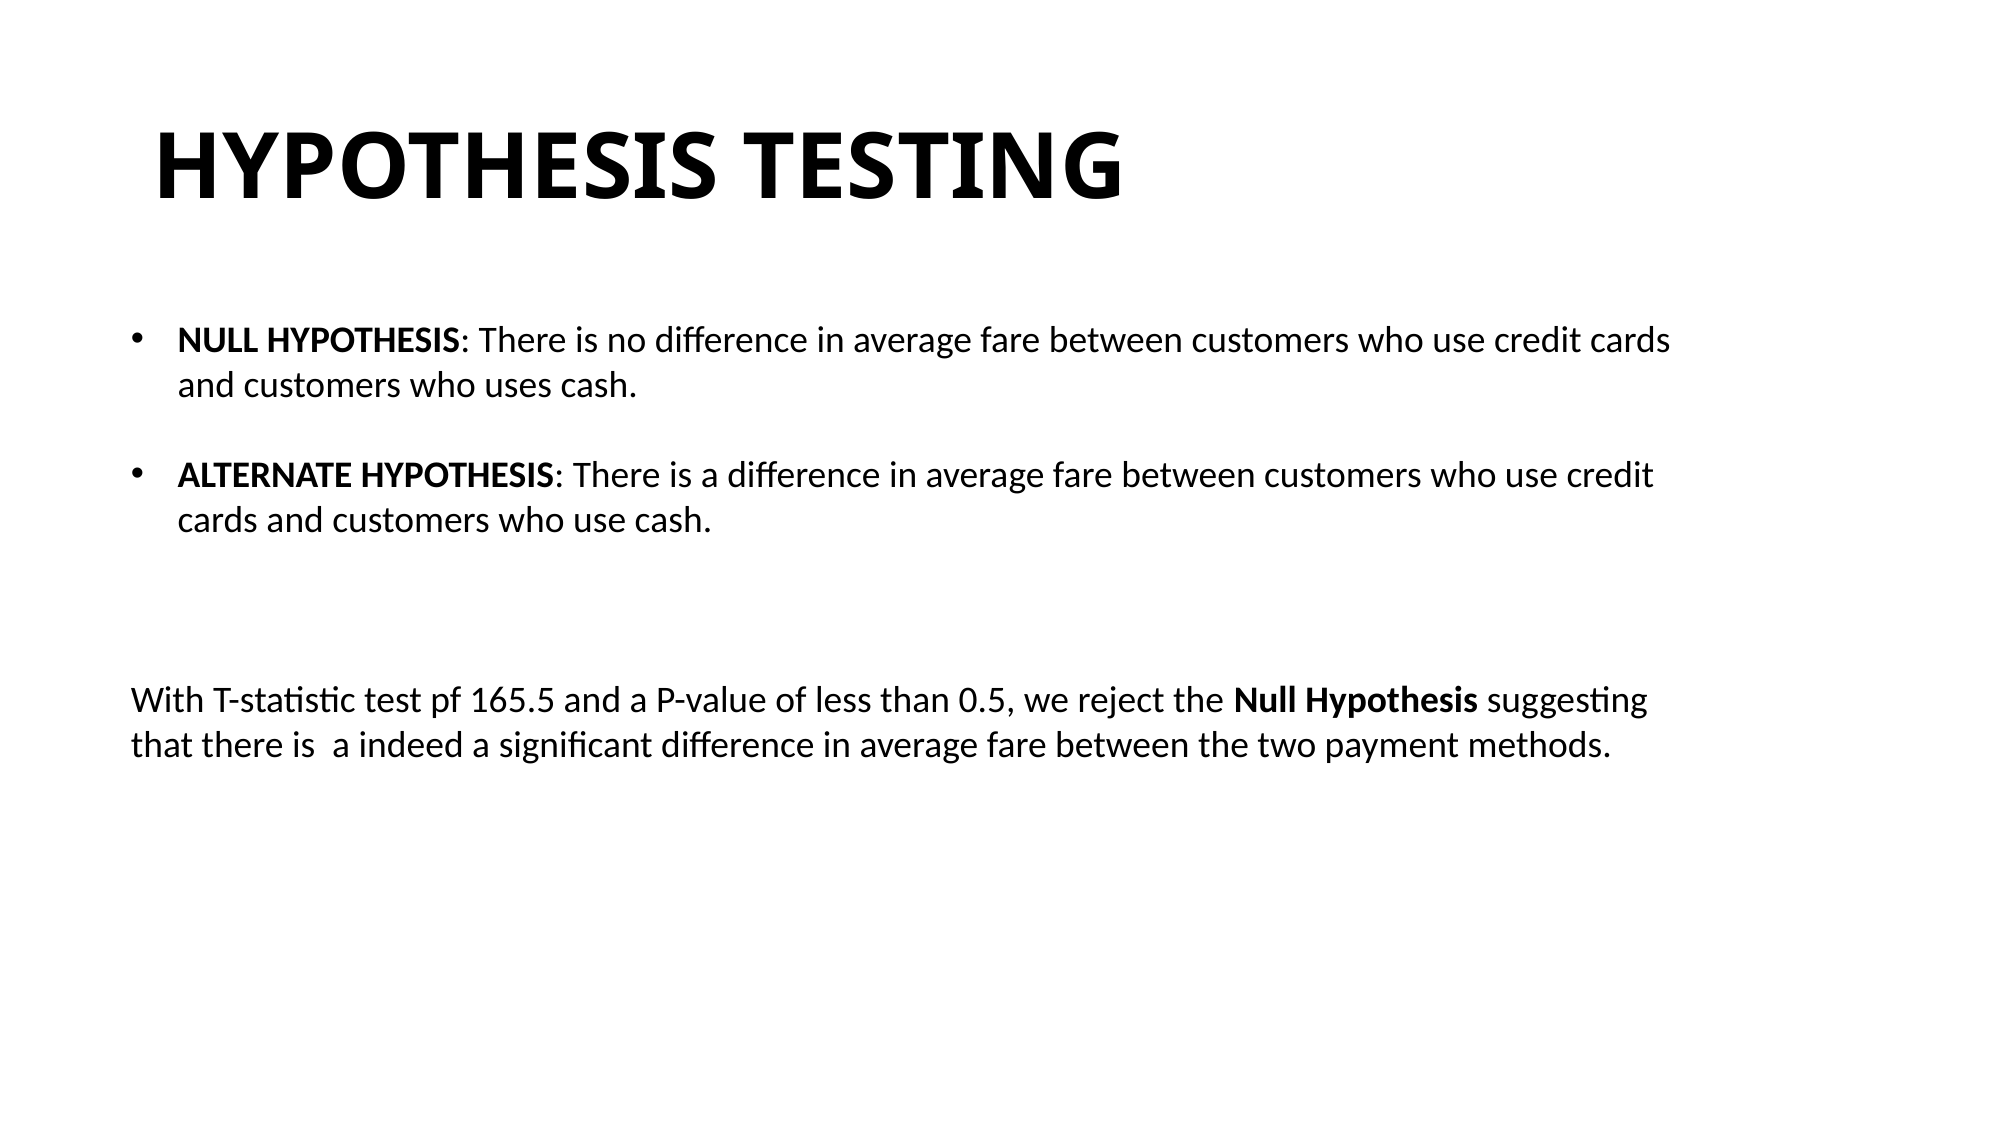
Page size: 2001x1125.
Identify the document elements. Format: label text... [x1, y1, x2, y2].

title HYPOTHESIS TESTING [137, 59, 1863, 278]
text_box NULL HYPOTHESIS: There is no difference in average fare between customers who use credit cards and customers who uses cash. ALTERNATE HYPOTHESIS: There is a difference in average fare between customers who use credit cards and customers who use cash. With T-statistic test pf 165.5 and a P-value of less than 0.5, we reject the Null Hypothesis suggesting that there is a indeed a significant difference in average fare between the two payment methods. [115, 307, 1700, 773]
